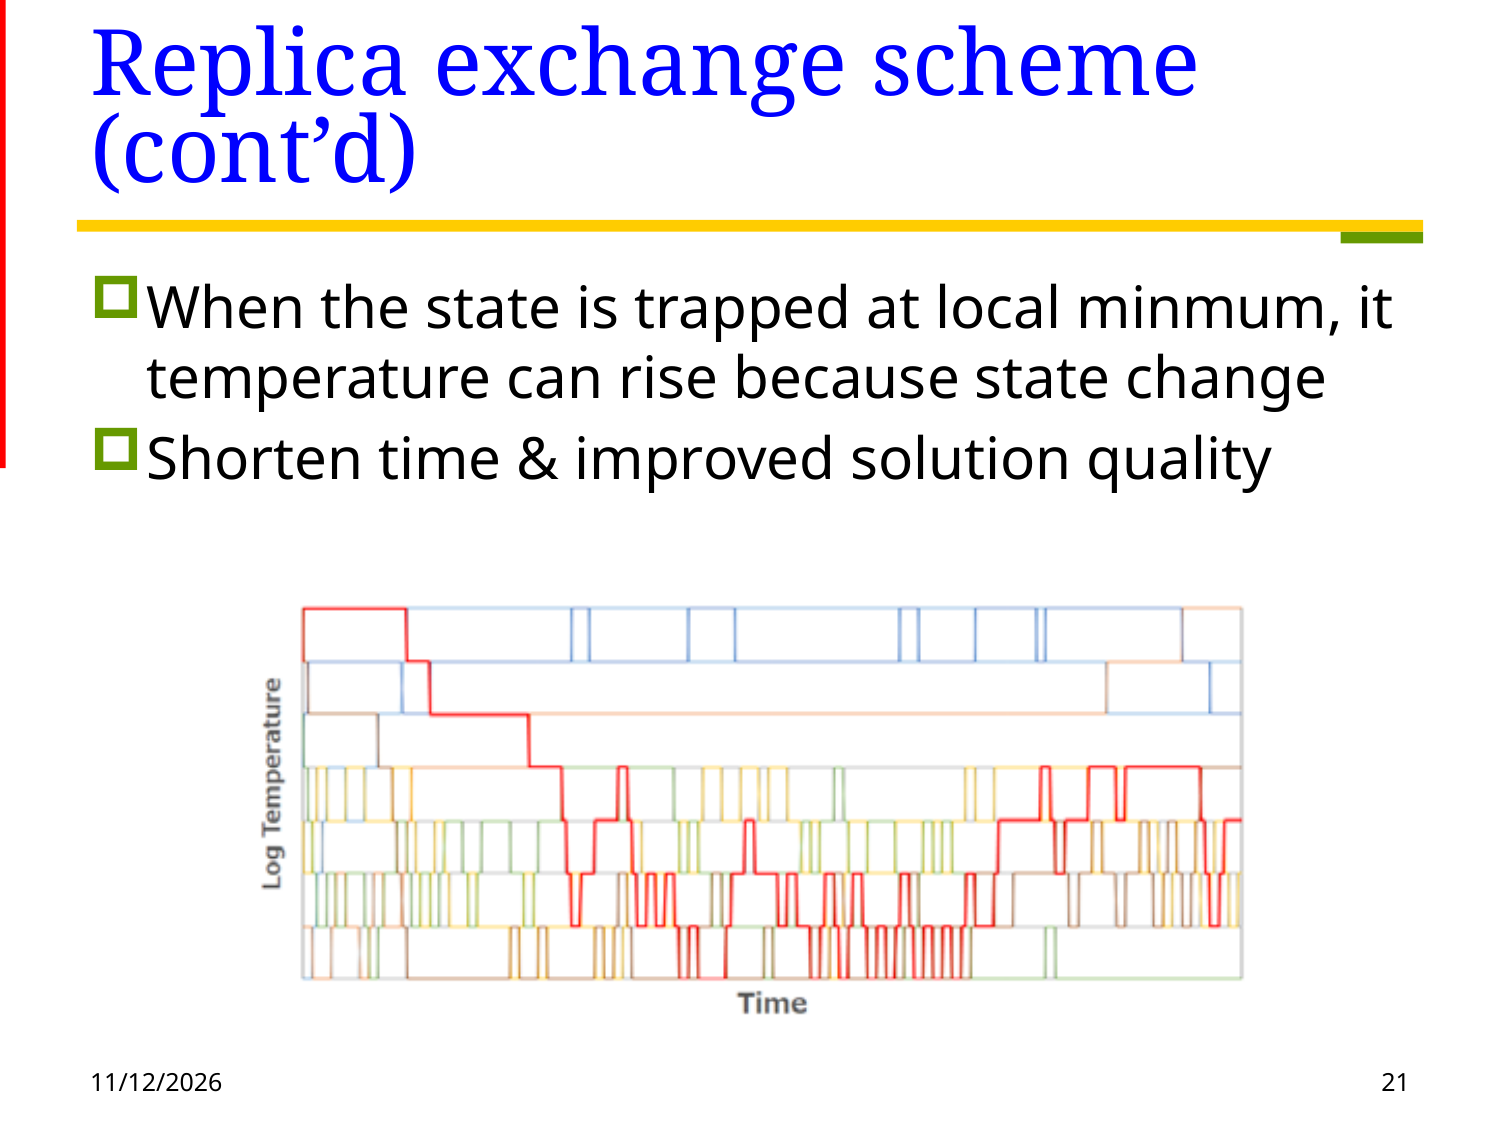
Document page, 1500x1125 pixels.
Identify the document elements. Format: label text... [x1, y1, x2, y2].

list When the state is trapped at local minmum, it temperature can rise because state change Shorten time & improved solution quality [74, 262, 1426, 1006]
title Replica exchange scheme (cont’d) [74, 20, 1426, 209]
picture [234, 592, 1265, 1033]
slide_number 21 [1074, 1058, 1426, 1101]
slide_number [74, 1058, 426, 1101]
